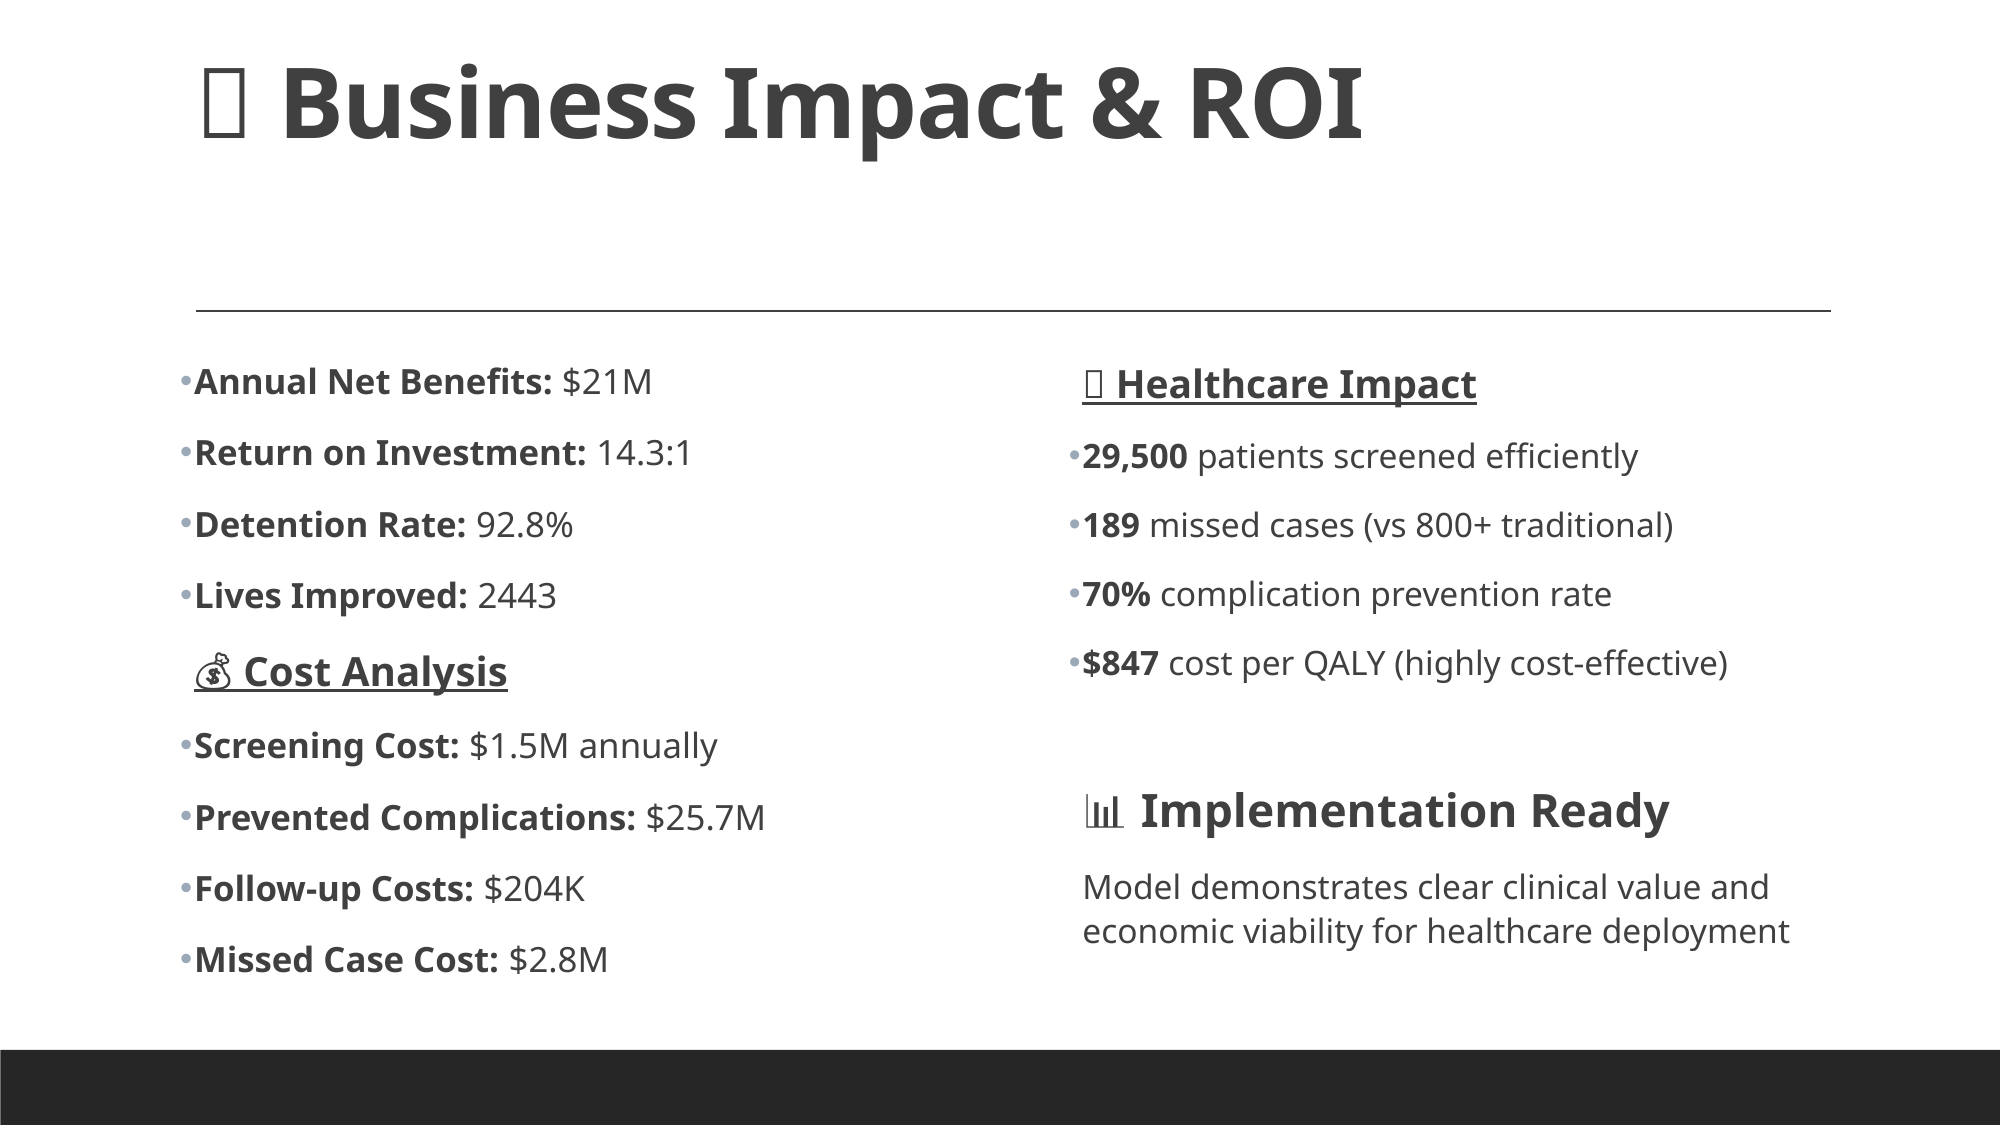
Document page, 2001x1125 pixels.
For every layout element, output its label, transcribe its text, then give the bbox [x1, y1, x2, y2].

list Annual Net Benefits: $21M Return on Investment: 14.3:1 Detention Rate: 92.8% Lives Improved: 2443 💰 Cost Analysis Screening Cost: $1.5M annually Prevented Complications: $25.7M Follow-up Costs: $204K Missed Case Cost: $2.8M [180, 347, 942, 990]
list 🏥 Healthcare Impact 29,500 patients screened efficiently 189 missed cases (vs 800+ traditional) 70% complication prevention rate $847 cost per QALY (highly cost-effective) 📊 Implementation Ready Model demonstrates clear clinical value and economic viability for healthcare deployment [1068, 347, 1830, 963]
title 💼 Business Impact & ROI [180, 47, 1830, 285]
